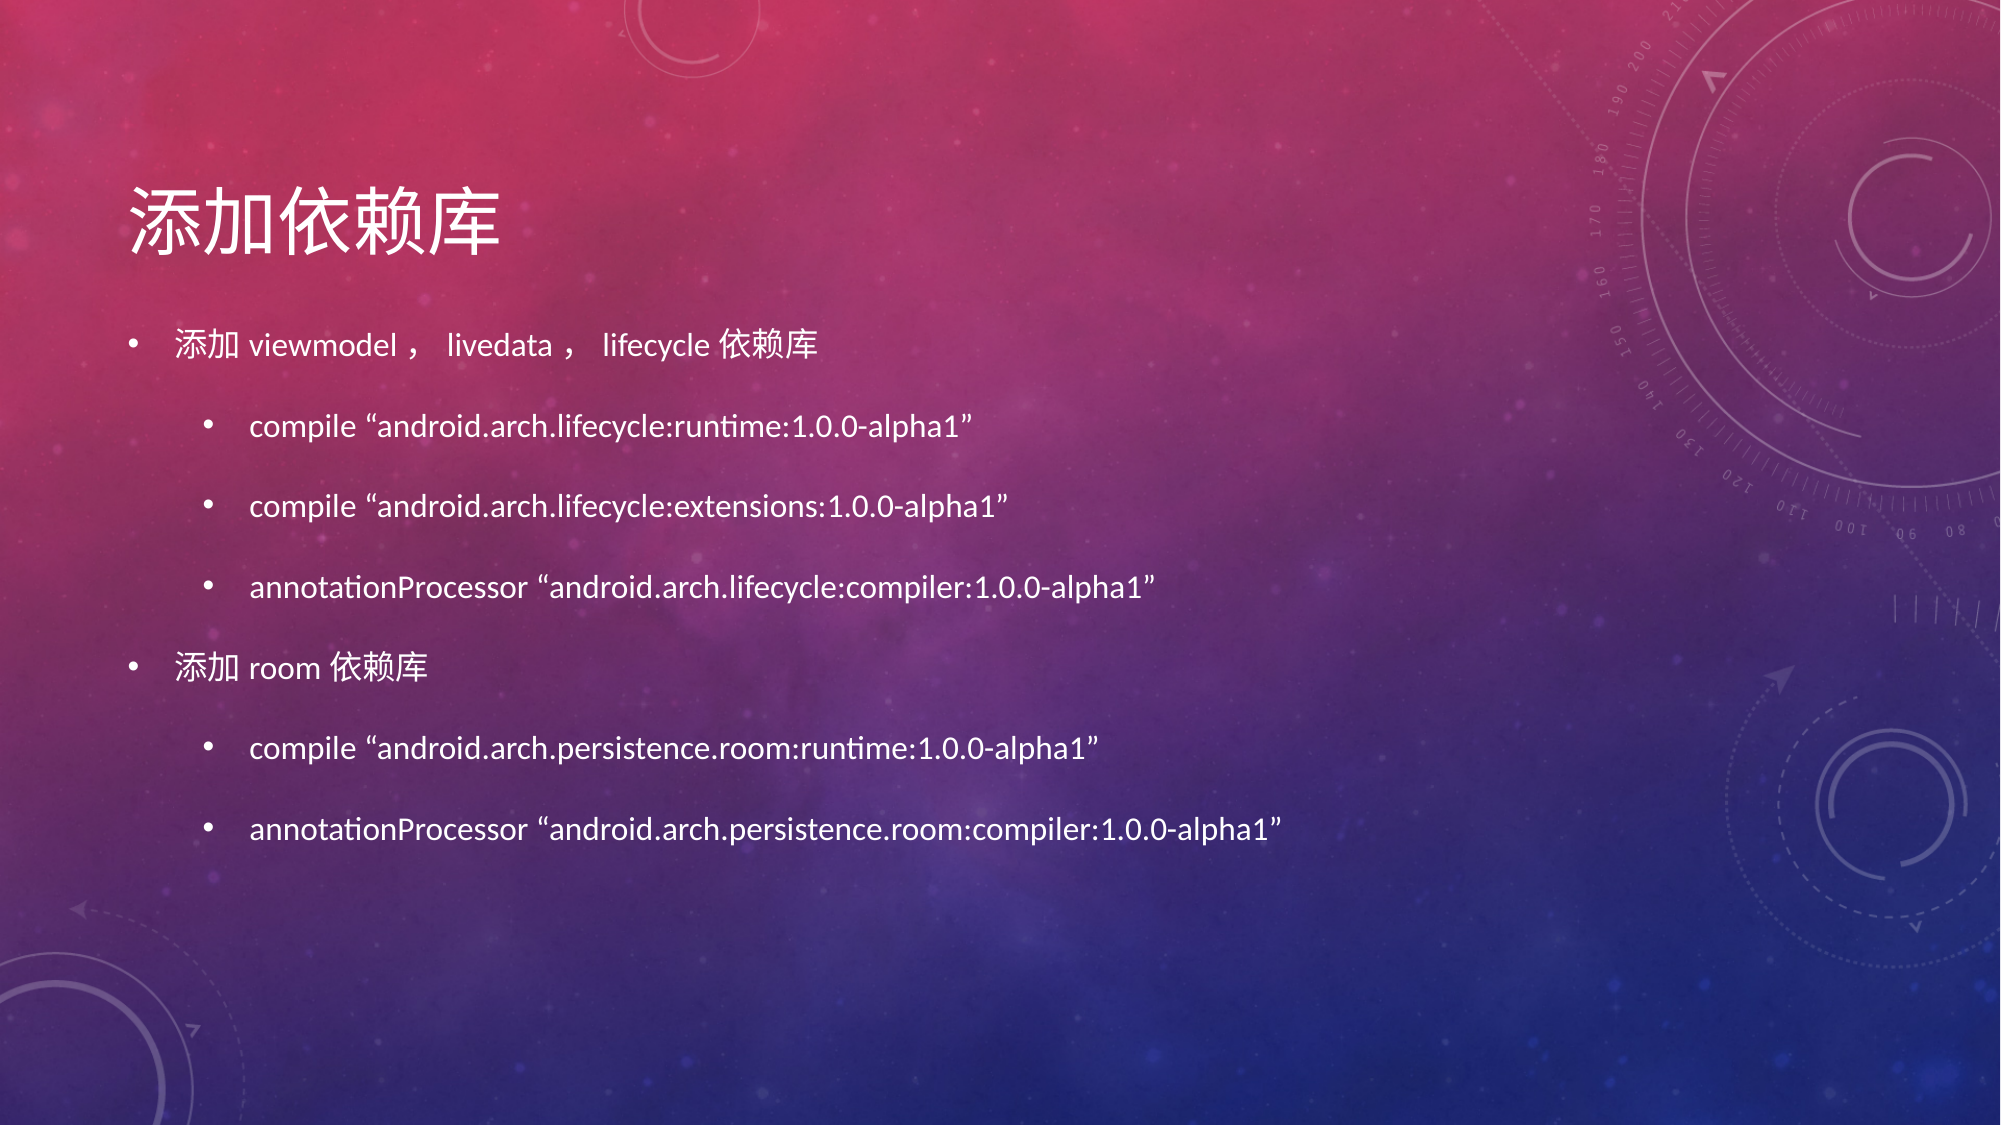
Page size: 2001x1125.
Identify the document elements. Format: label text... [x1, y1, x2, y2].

title 添加依赖库 [112, 99, 1775, 339]
list 添加viewmodel，livedata，lifecycle依赖库 compile “android.arch.lifecycle:runtime:1.0.0-alpha1” compile “android.arch.lifecycle:extensions:1.0.0-alpha1” annotationProcessor “android.arch.lifecycle:compiler:1.0.0-alpha1” 添加room依赖库 compile “android.arch.persistence.room:runtime:1.0.0-alpha1” annotationProcessor “android.arch.persistence.room:compiler:1.0.0-alpha1” [112, 351, 1775, 950]
picture [0, 0, 2001, 1125]
